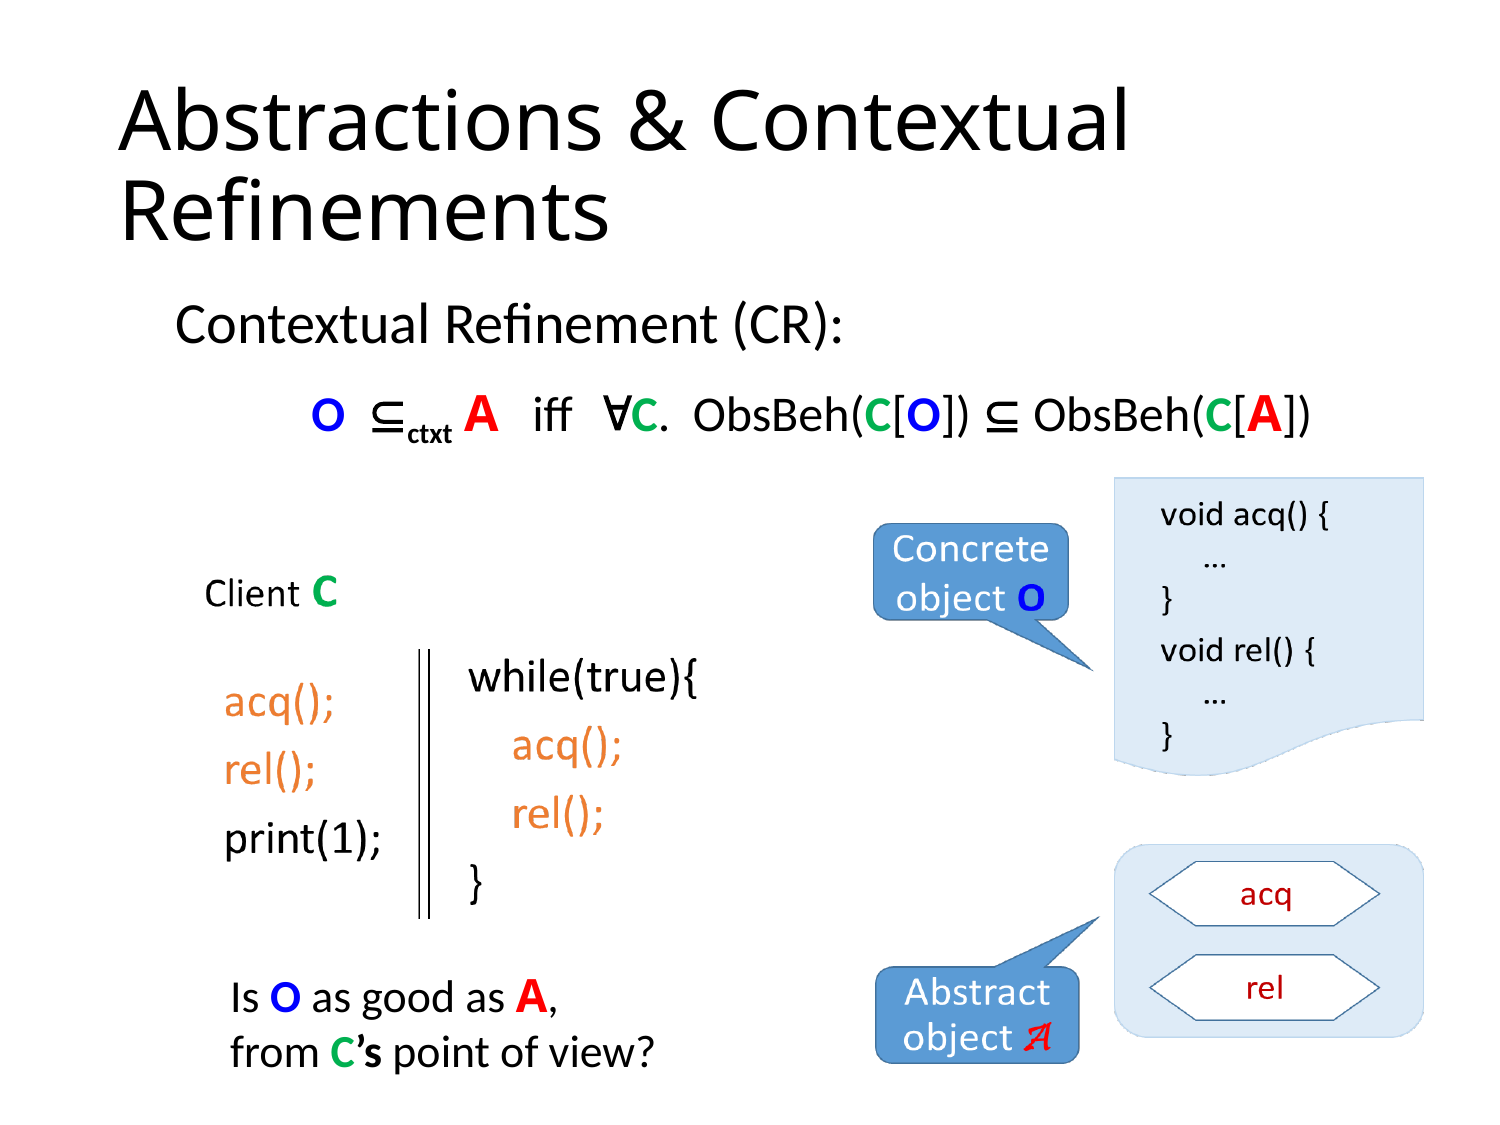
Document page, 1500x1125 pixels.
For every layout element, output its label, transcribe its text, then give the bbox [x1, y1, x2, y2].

title Abstractions & Contextual Refinements [103, 59, 1448, 278]
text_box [160, 277, 1349, 450]
text_box Is O as good as A, from C’s point of view? [215, 959, 726, 1085]
picture [178, 546, 726, 939]
picture [865, 477, 1424, 1092]
